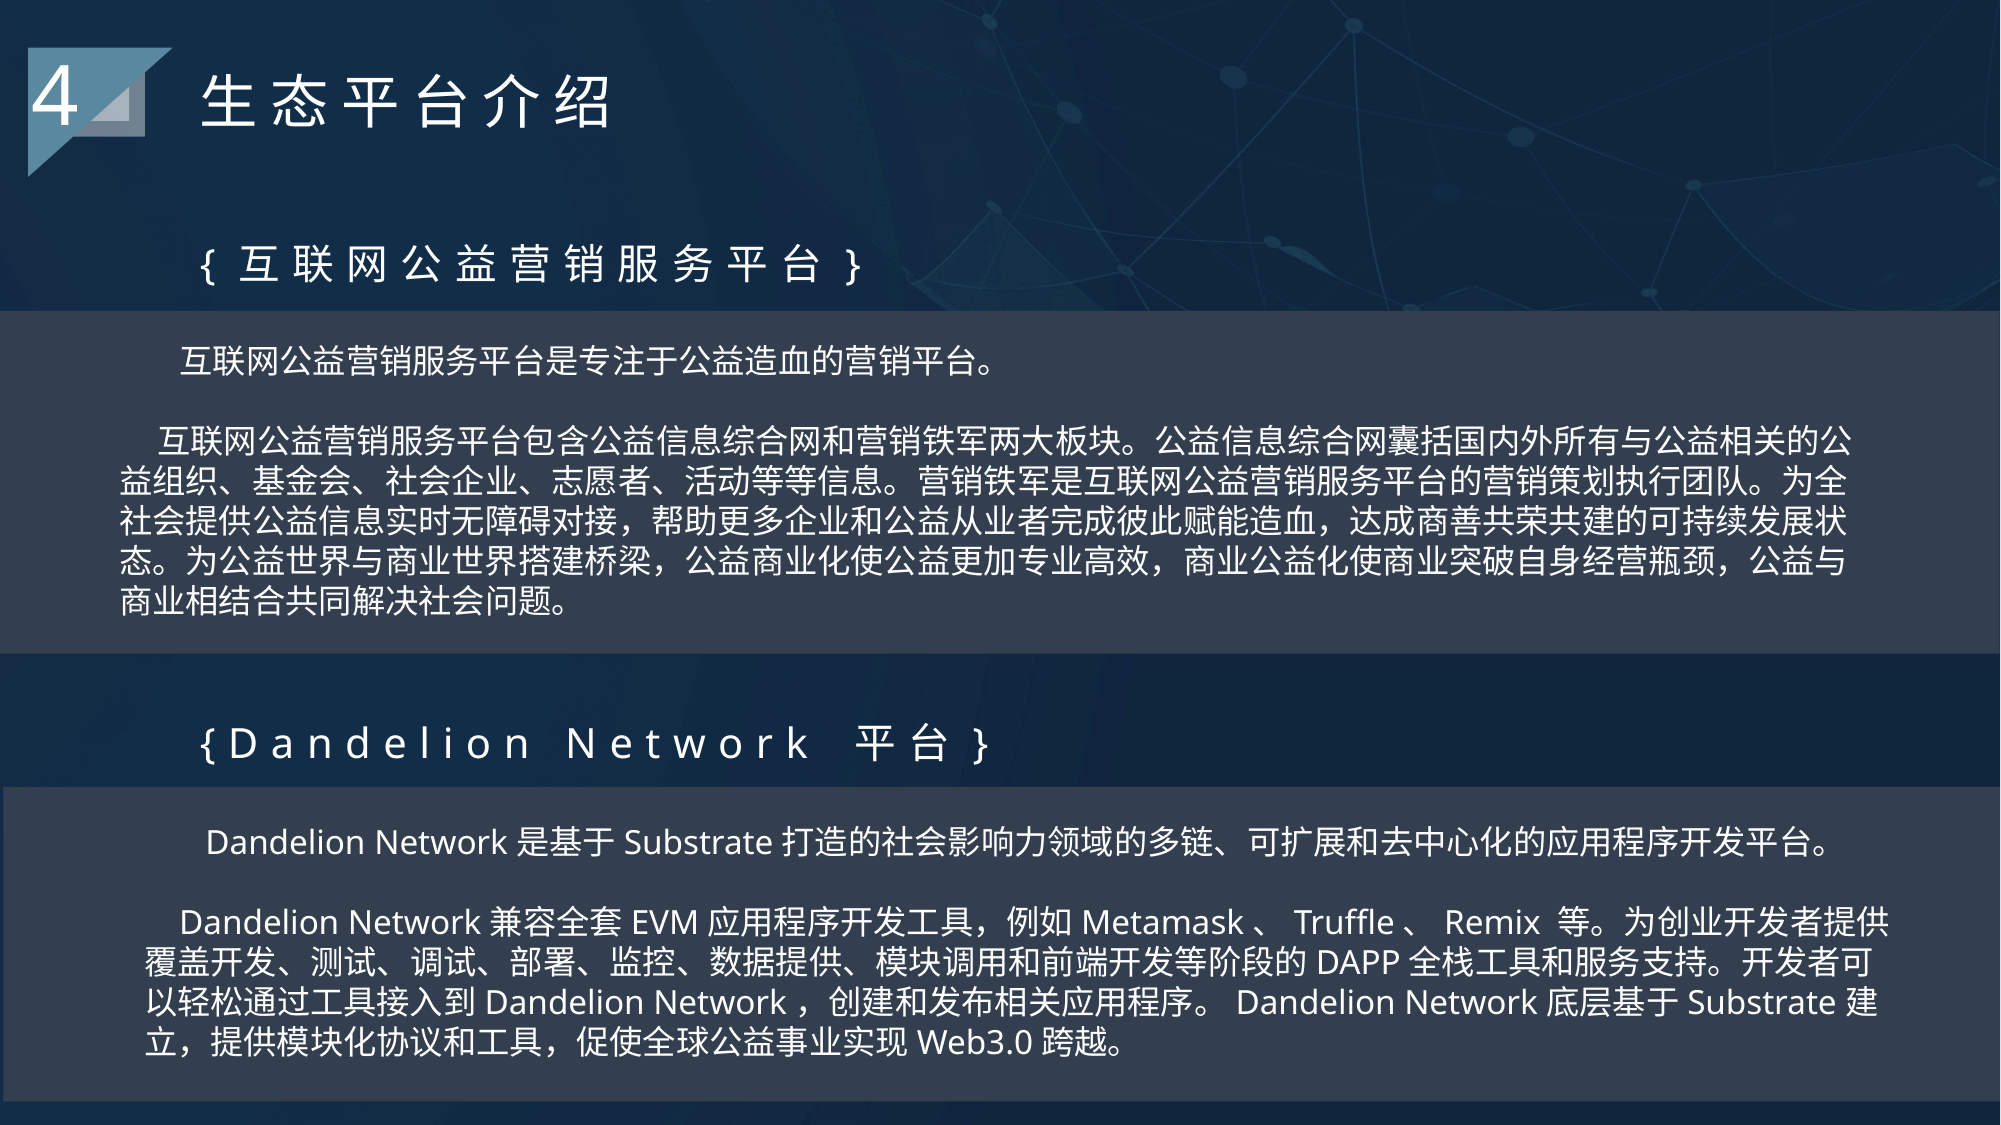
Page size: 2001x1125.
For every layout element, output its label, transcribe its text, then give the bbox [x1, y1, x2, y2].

text_box 4 [19, 59, 92, 125]
text_box 生态平台介绍 [185, 57, 645, 143]
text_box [73, 64, 145, 137]
text_box 互联网公益营销服务平台是专注于公益造血的营销平台。 互联网公益营销服务平台包含公益信息综合网和营销铁军两大板块。公益信息综合网囊括国内外所有与公益相关的公益组织、基金会、社会企业、志愿者、活动等等信息。营销铁军是互联网公益营销服务平台的营销策划执行团队。为全社会提供公益信息实时无障碍对接，帮助更多企业和公益从业者完成彼此赋能造血，达成商善共荣共建的可持续发展状态。为公益世界与商业世界搭建桥梁，公益商业化使公益更加专业高效，商业公益化使商业突破自身经营瓶颈，公益与商业相结合共同解决社会问题。 [104, 333, 1894, 628]
text_box [0, 310, 2000, 655]
picture [0, 0, 2001, 1125]
text_box {互联网公益营销服务平台} [185, 230, 1000, 296]
text_box [27, 125, 75, 180]
text_box [27, 46, 176, 74]
text_box Dandelion Network是基于Substrate打造的社会影响力领域的多链、可扩展和去中心化的应用程序开发平台。 Dandelion Network兼容全套EVM应用程序开发工具，例如Metamask、Truffle、Remix 等。为创业开发者提供覆盖开发、测试、调试、部署、监控、数据提供、模块调用和前端开发等阶段的DAPP全栈工具和服务支持。开发者可以轻松通过工具接入到Dandelion Network，创建和发布相关应用程序。Dandelion Network底层基于Substrate建立，提供模块化协议和工具，促使全球公益事业实现Web3.0跨越。 [129, 813, 1919, 1069]
text_box [2, 786, 2000, 1102]
text_box {Dandelion Network 平台} [185, 709, 1285, 775]
